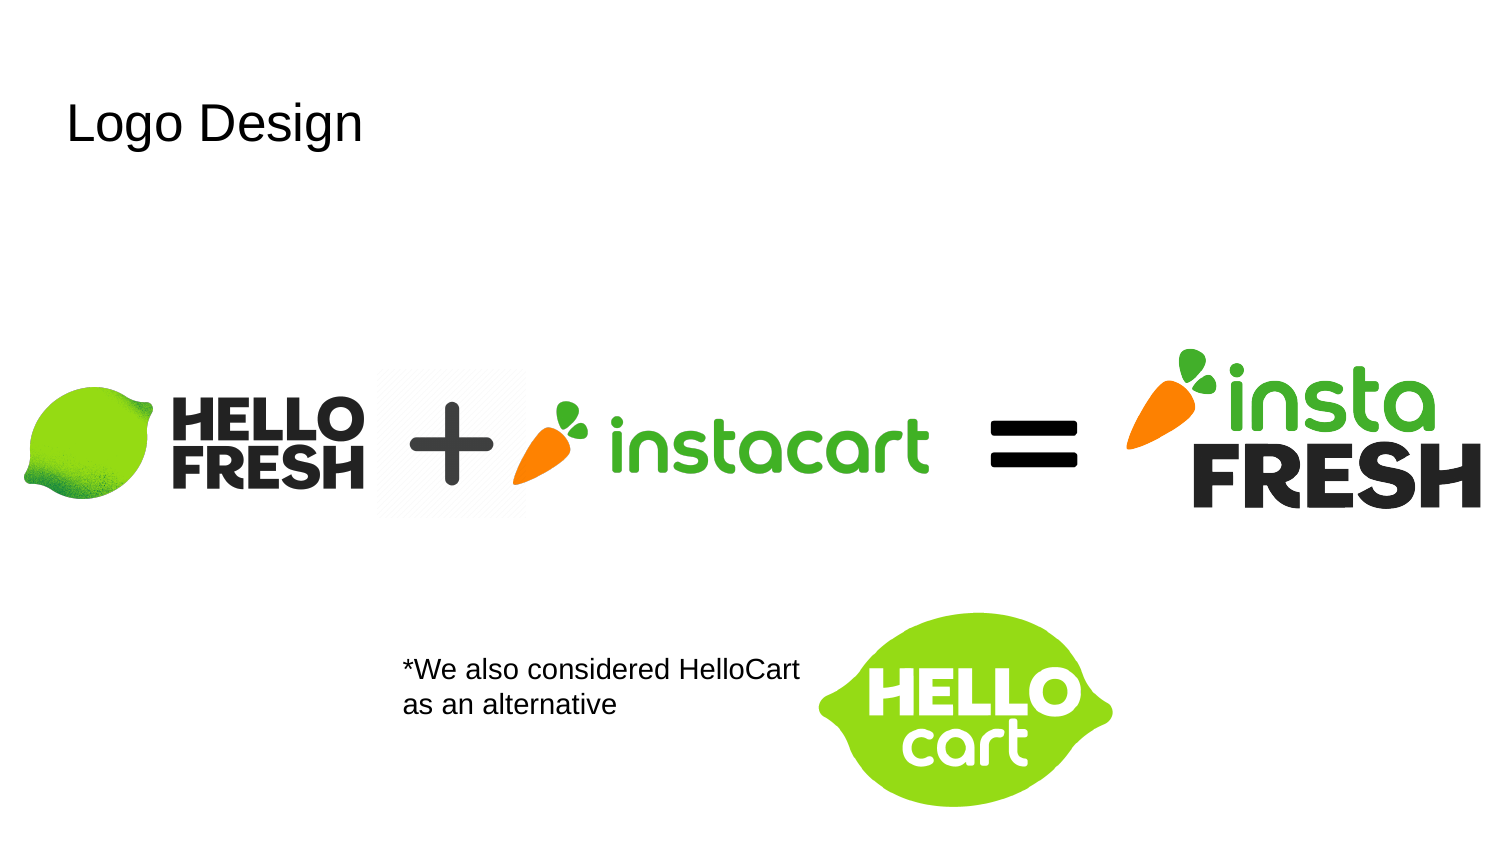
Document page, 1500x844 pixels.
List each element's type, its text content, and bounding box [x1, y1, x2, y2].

text_box *We also considered HelloCart as an alternative [387, 635, 813, 736]
picture [818, 611, 1113, 807]
title Logo Design [51, 72, 1449, 167]
picture [24, 387, 365, 499]
picture [377, 368, 931, 518]
picture [958, 336, 1486, 518]
